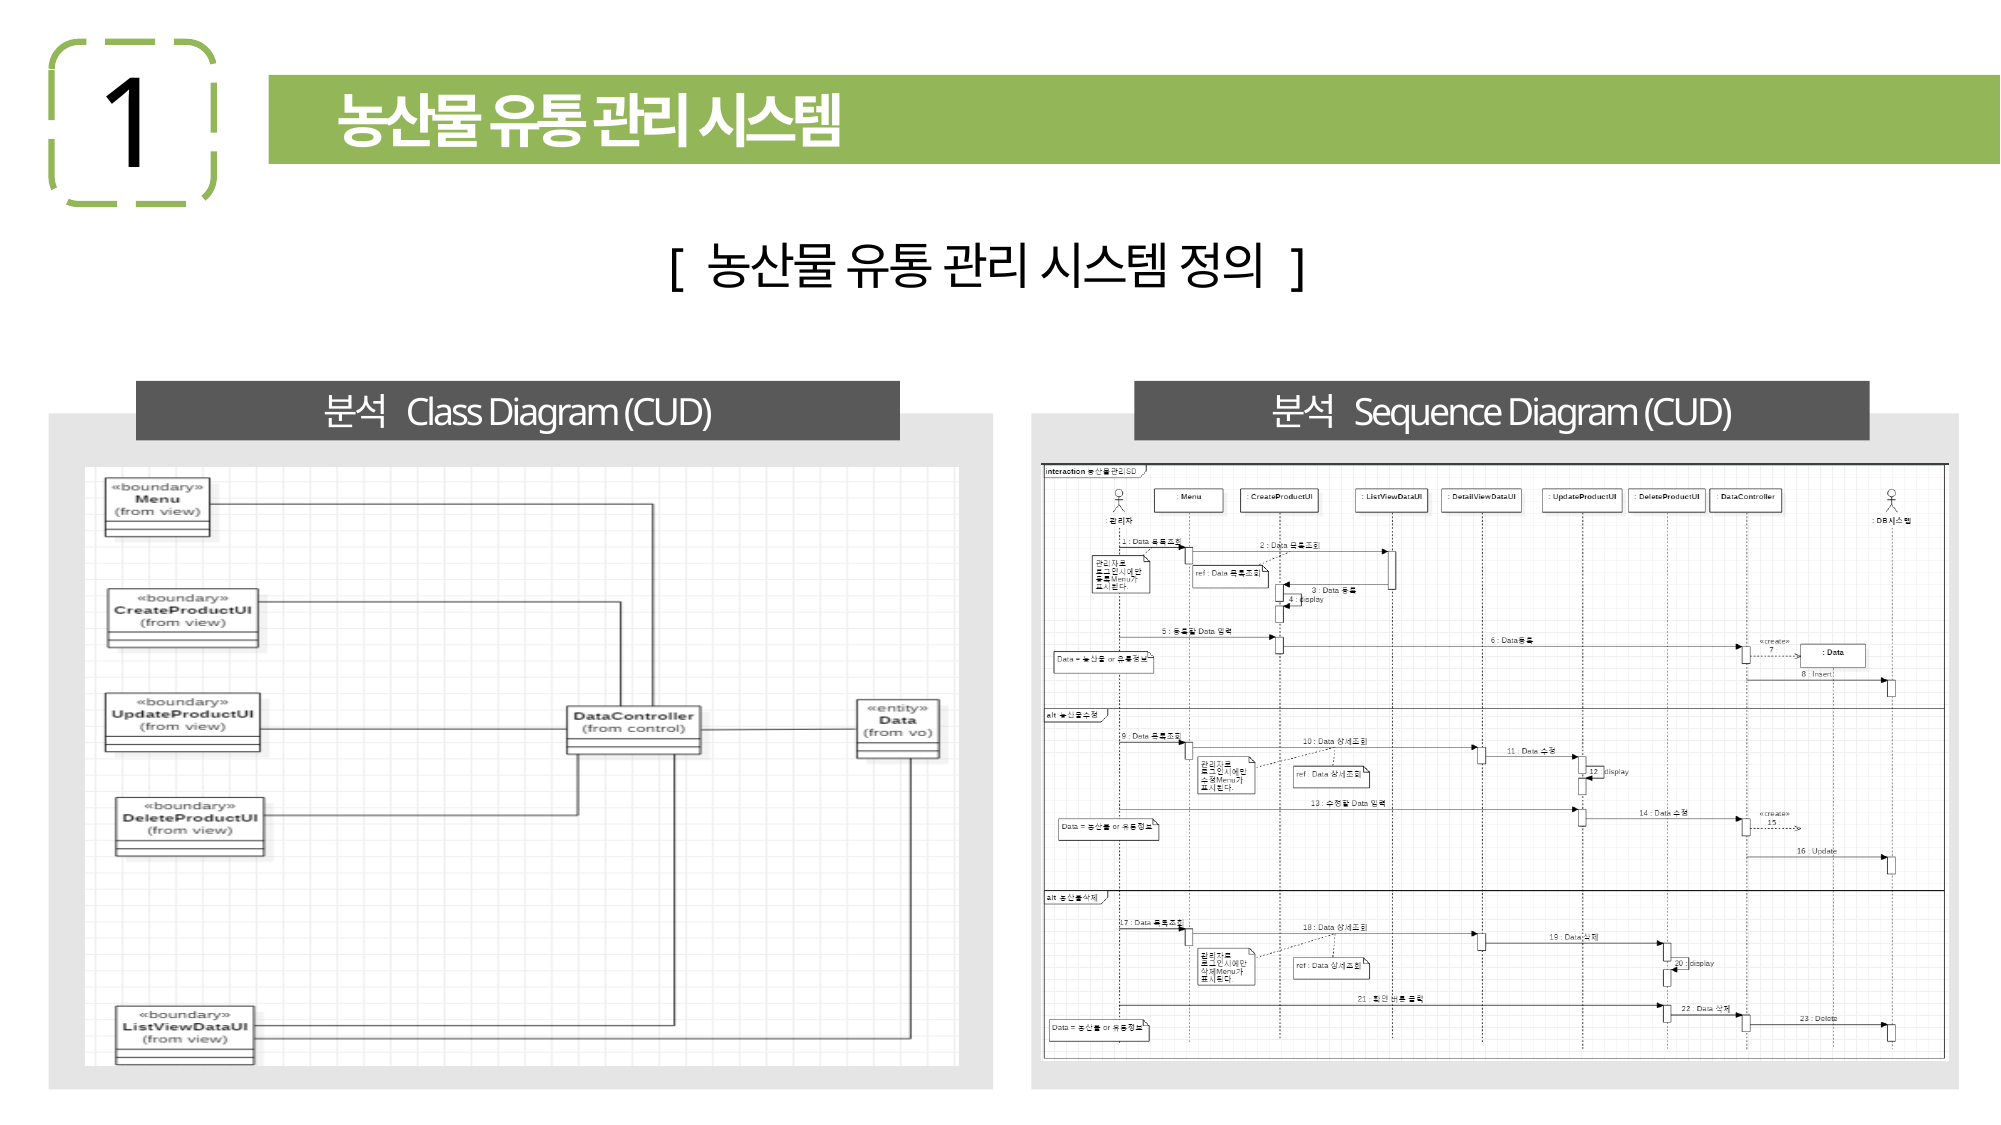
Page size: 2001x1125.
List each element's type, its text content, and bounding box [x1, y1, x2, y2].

text_box [50, 40, 215, 206]
text_box 분석 Class Diagram (CUD) [136, 380, 900, 441]
text_box [268, 74, 2000, 165]
text_box 1 [80, 34, 182, 41]
picture [85, 467, 959, 1067]
text_box [48, 412, 994, 1090]
text_box 분석 Sequence Diagram (CUD) [1134, 380, 1870, 441]
picture [1041, 463, 1949, 1062]
text_box 농산물 유통 관리 시스템 [287, 77, 861, 162]
text_box [ 농산물 유통 관리 시스템 정의 ] [627, 227, 1348, 302]
text_box [1030, 412, 1960, 1090]
text_box [214, 85, 222, 154]
